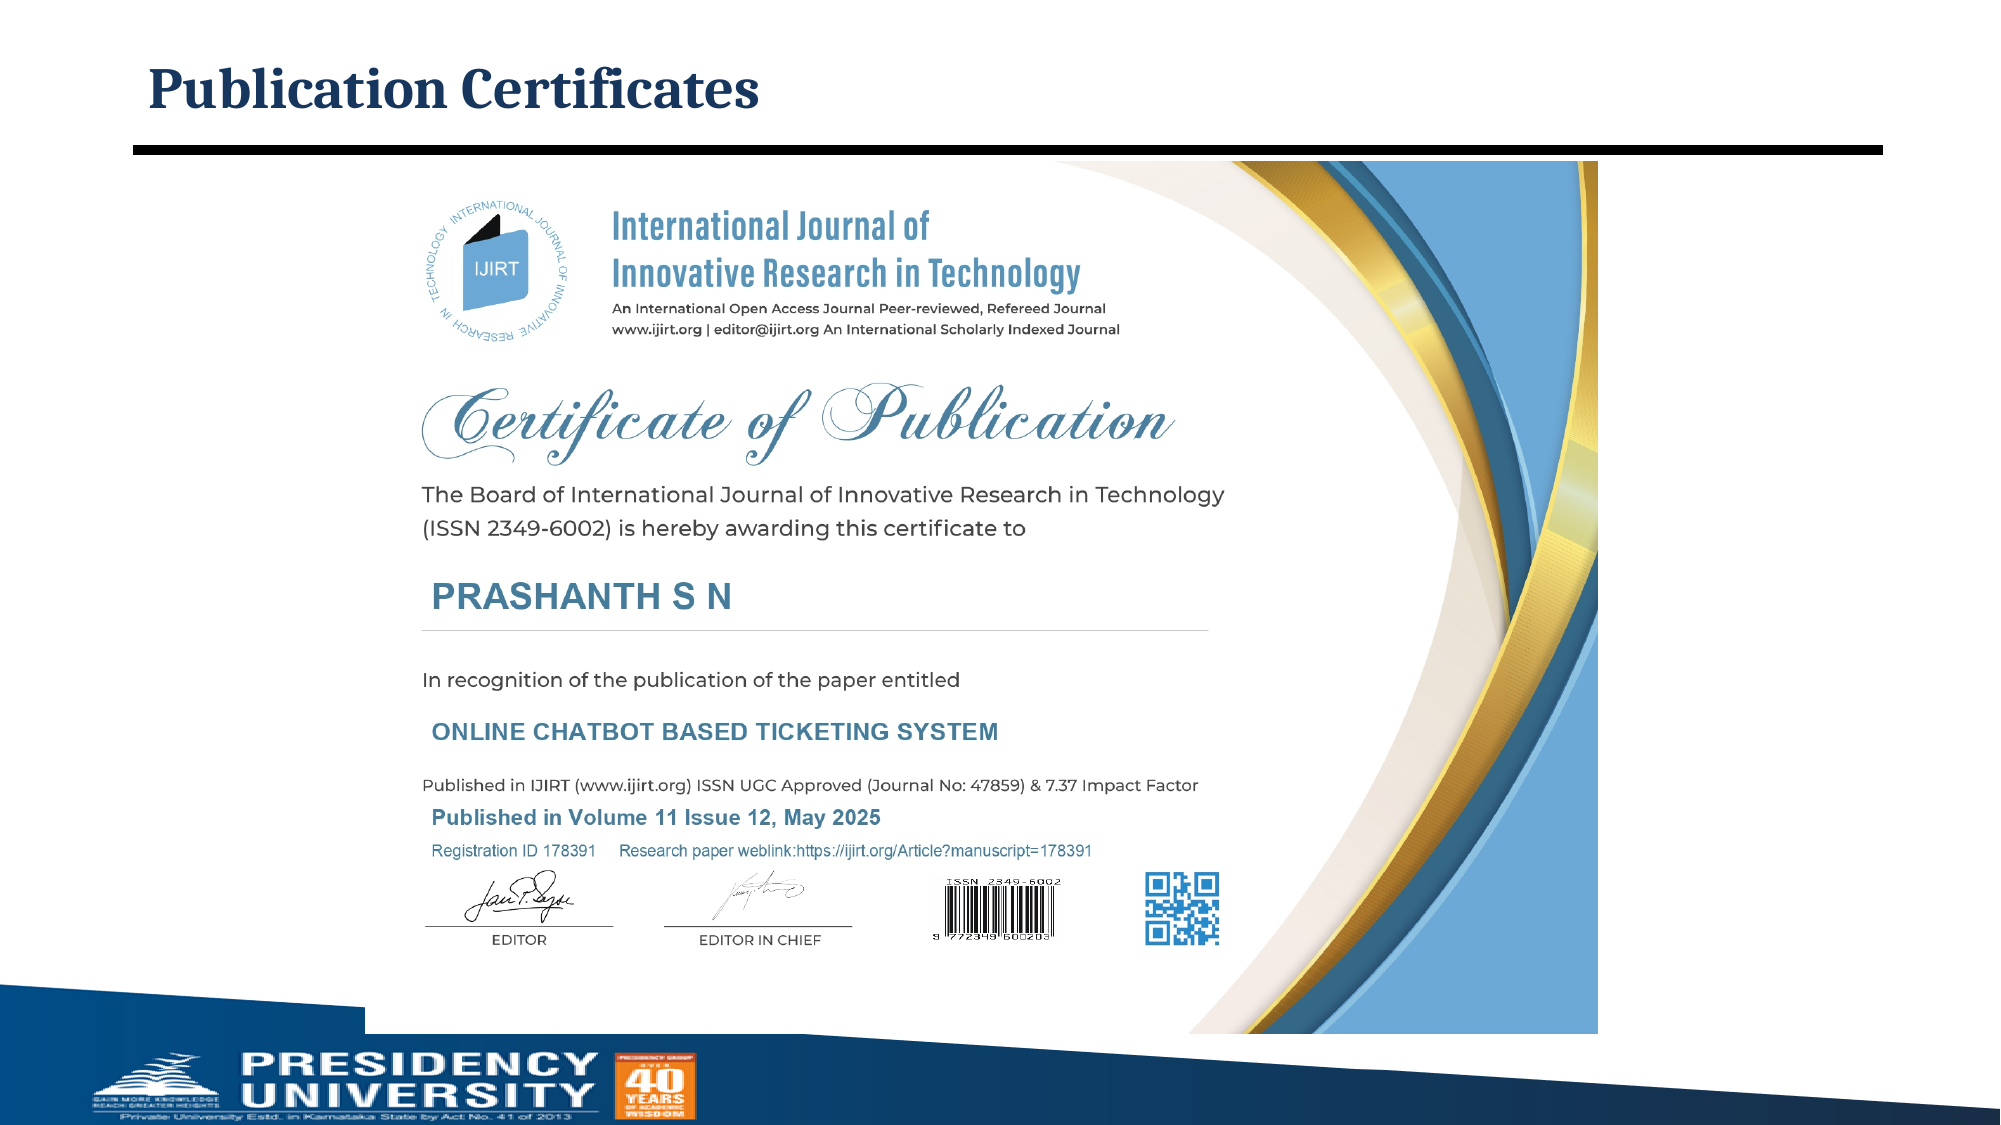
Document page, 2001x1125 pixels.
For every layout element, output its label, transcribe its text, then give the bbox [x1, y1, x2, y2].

title Publication Certificates [133, 45, 1884, 125]
picture [0, 161, 2000, 1125]
